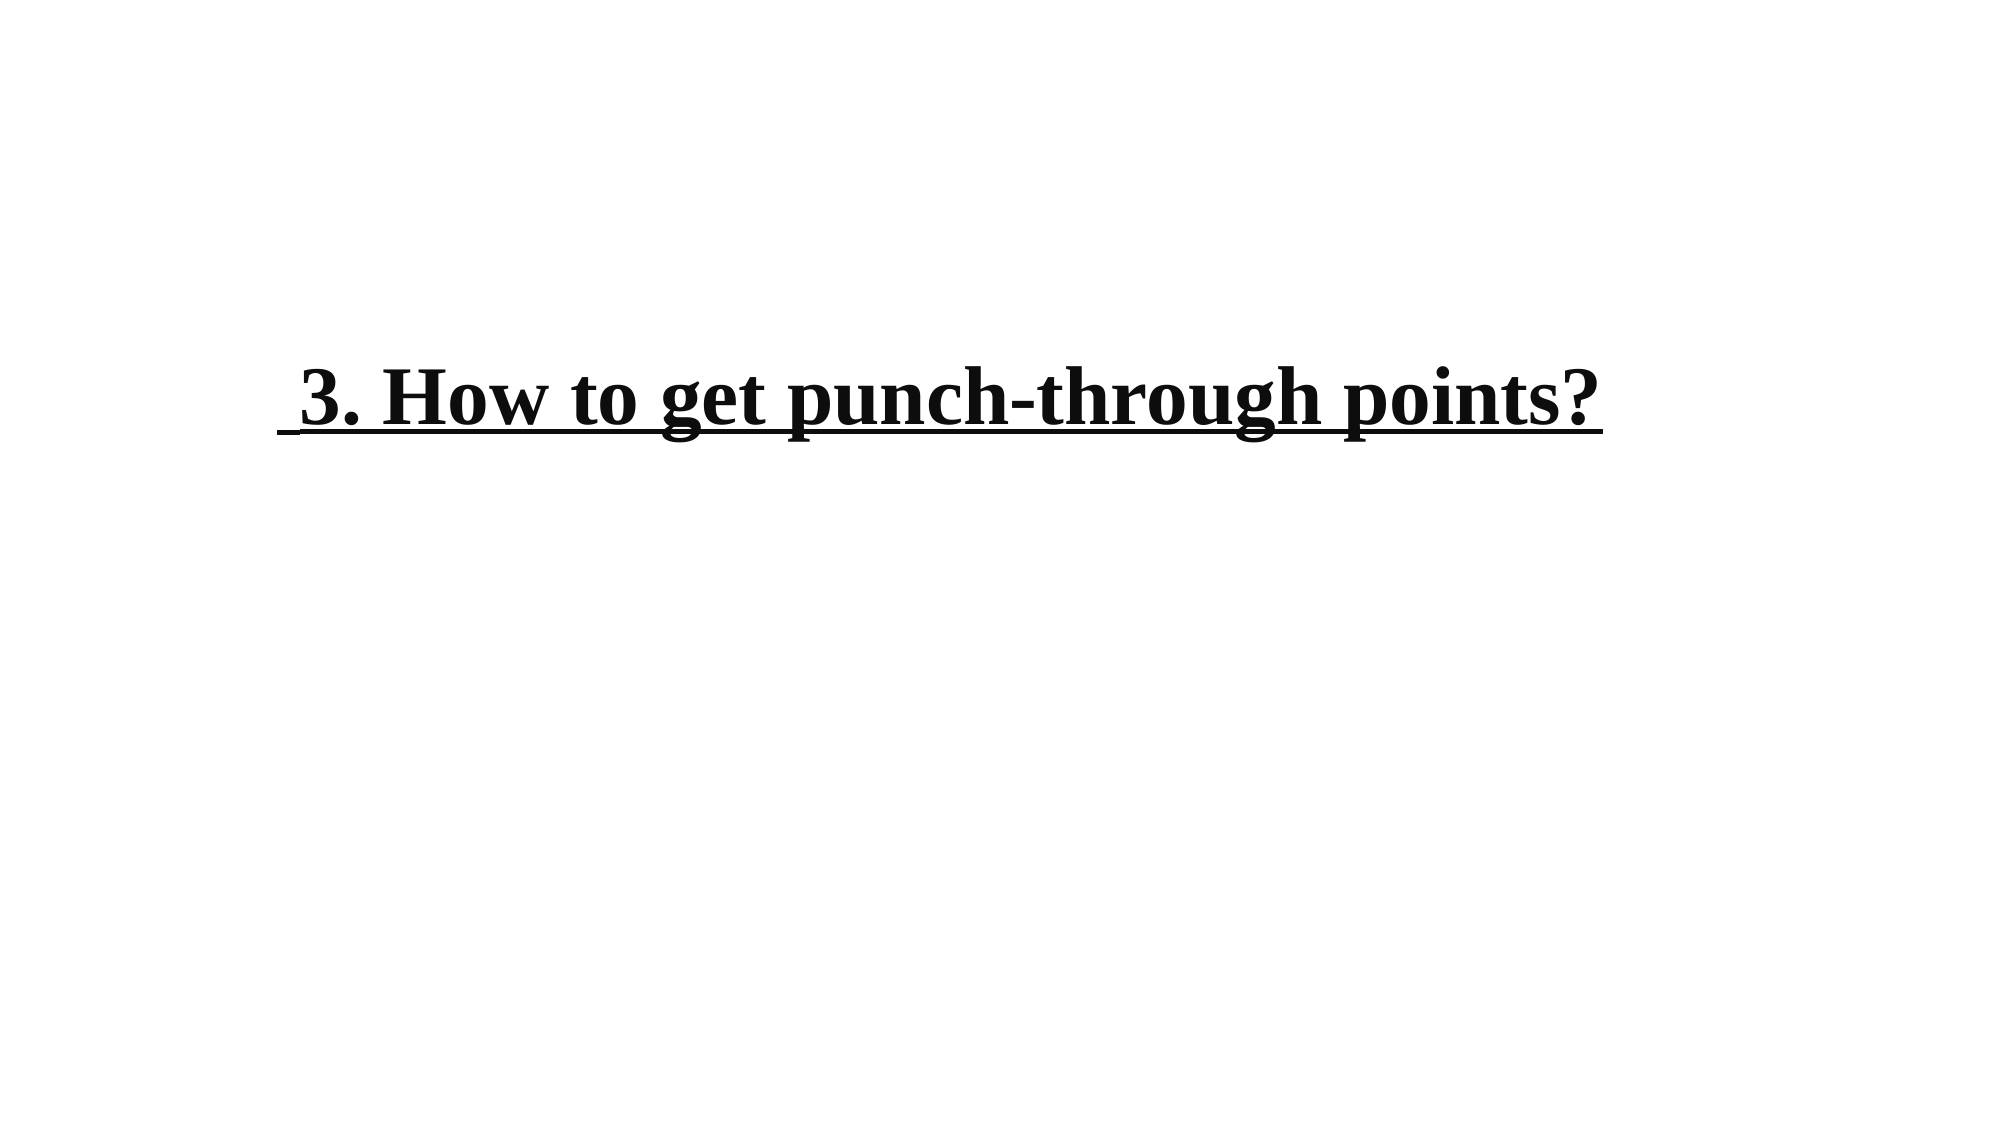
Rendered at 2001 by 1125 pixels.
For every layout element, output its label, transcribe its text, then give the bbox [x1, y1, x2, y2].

text_box 3. How to get punch-through points? [262, 325, 1865, 451]
